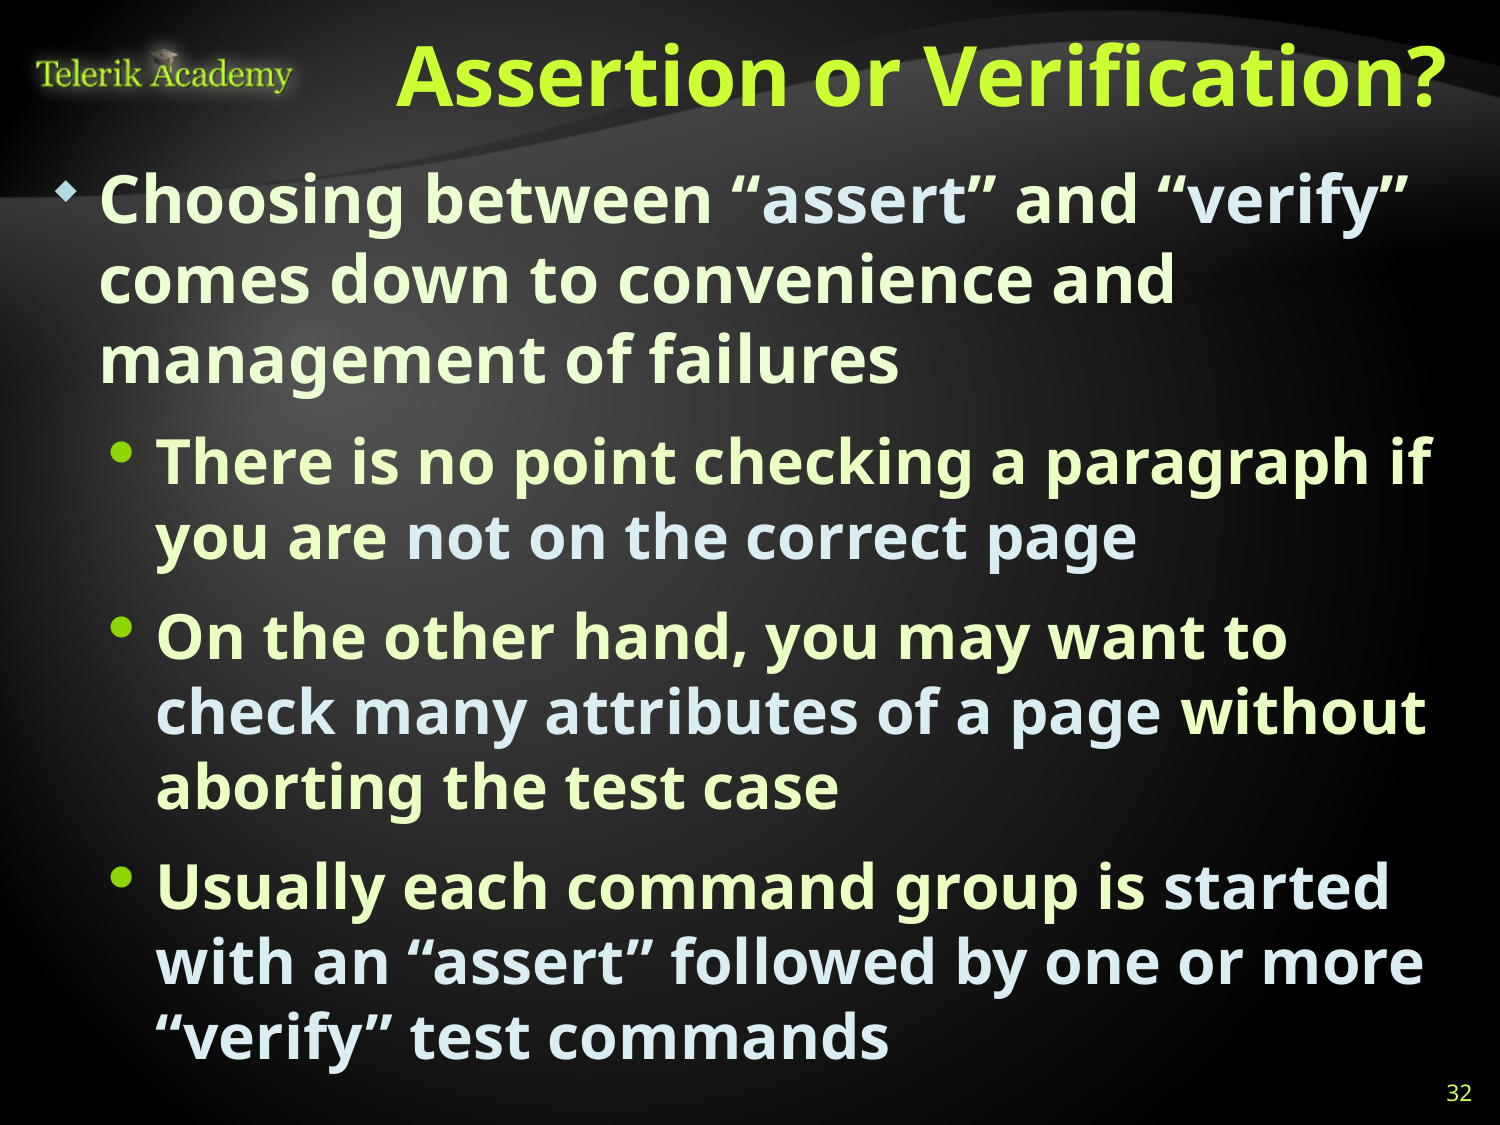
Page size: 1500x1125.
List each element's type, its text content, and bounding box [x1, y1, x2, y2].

slide_number 32 [1412, 1074, 1488, 1113]
list Choosing between “assert” and “verify” comes down to convenience and management of failures There is no point checking a paragraph if you are not on the correct page On the other hand, you may want to check many attributes of a page without aborting the test case Usually each command group is started with an “assert” followed by one or more “verify” test commands [37, 149, 1463, 1100]
title Assertion or Verification? [300, 12, 1463, 149]
picture [0, 0, 1500, 1125]
